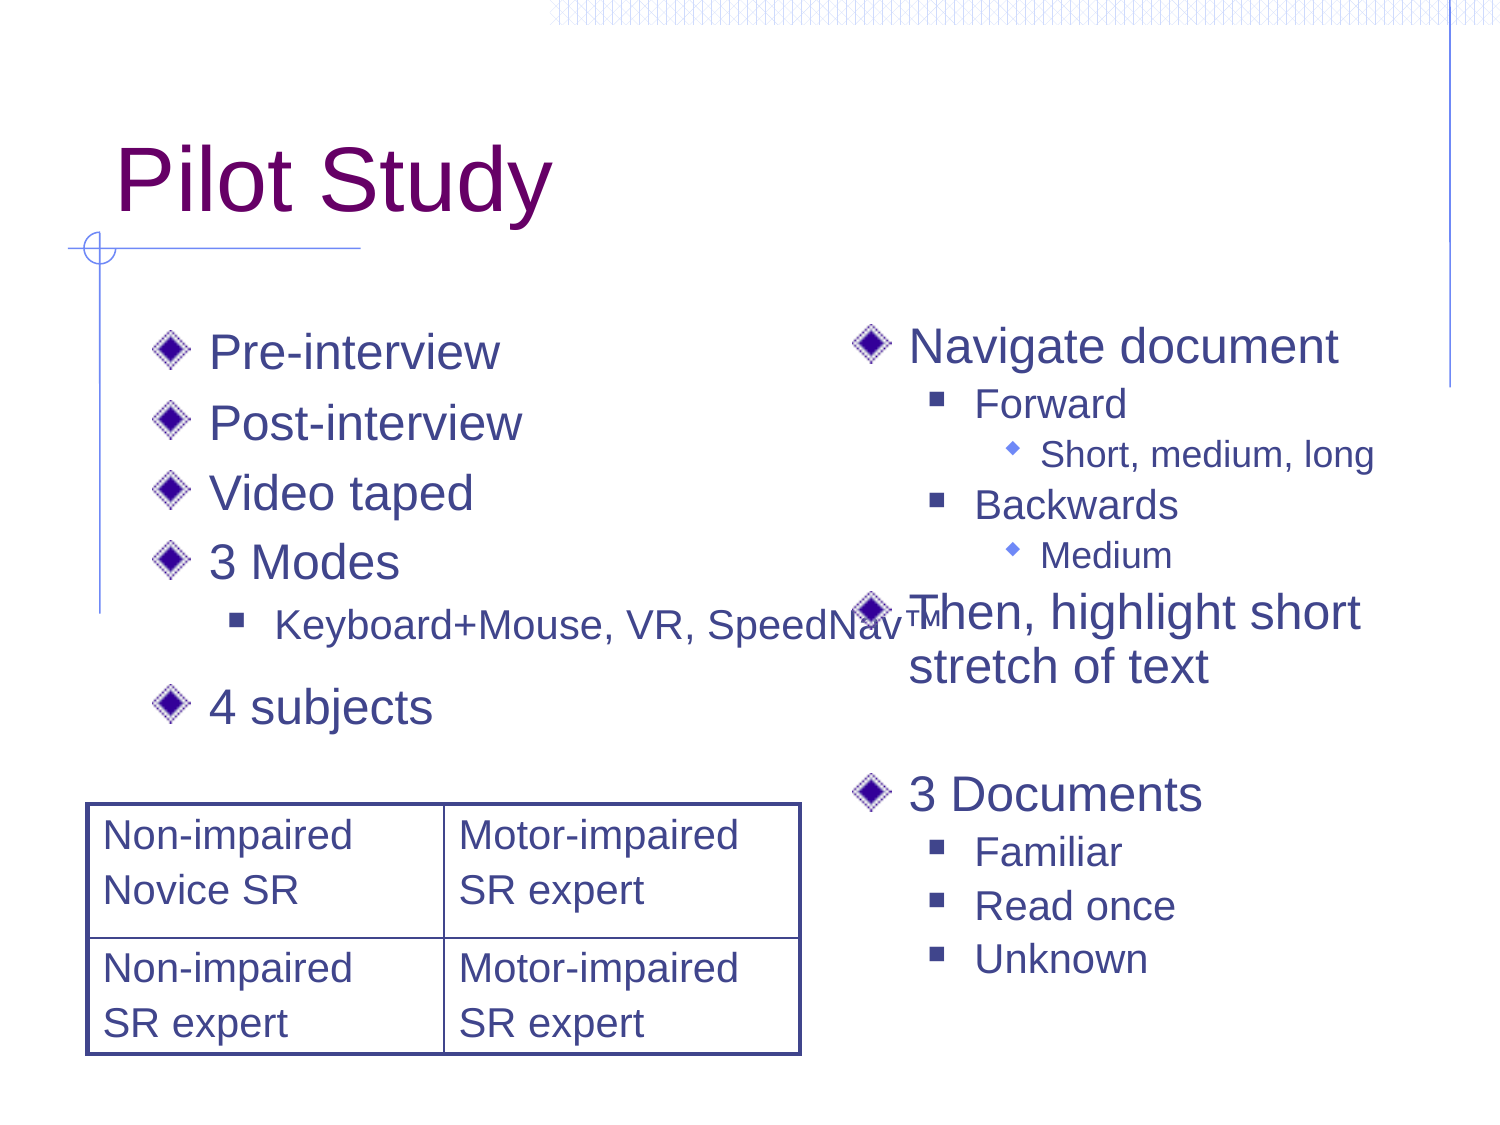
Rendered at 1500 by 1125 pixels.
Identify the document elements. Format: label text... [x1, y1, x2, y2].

list Pre-interview Post-interview Video taped 3 Modes Keyboard+Mouse, VR, SpeedNav™ 4 subjects [137, 312, 837, 988]
table_cell Motor-impaired SR expert [445, 939, 798, 1052]
picture [152, 400, 191, 440]
picture [152, 470, 191, 510]
picture [852, 591, 892, 630]
title Pilot Study [99, 50, 1375, 238]
table_header Non-impaired Novice SR [90, 806, 443, 937]
picture [152, 684, 191, 724]
table_cell Non-impaired SR expert [90, 939, 443, 1052]
table_header Motor-impaired SR expert [445, 806, 798, 937]
picture [852, 773, 892, 812]
picture [852, 324, 892, 364]
picture [152, 330, 191, 370]
list Navigate document Forward Short, medium, long Backwards Medium Then, highlight short stretch of text 3 Documents Familiar Read once Unknown [837, 312, 1463, 988]
picture [152, 540, 191, 580]
